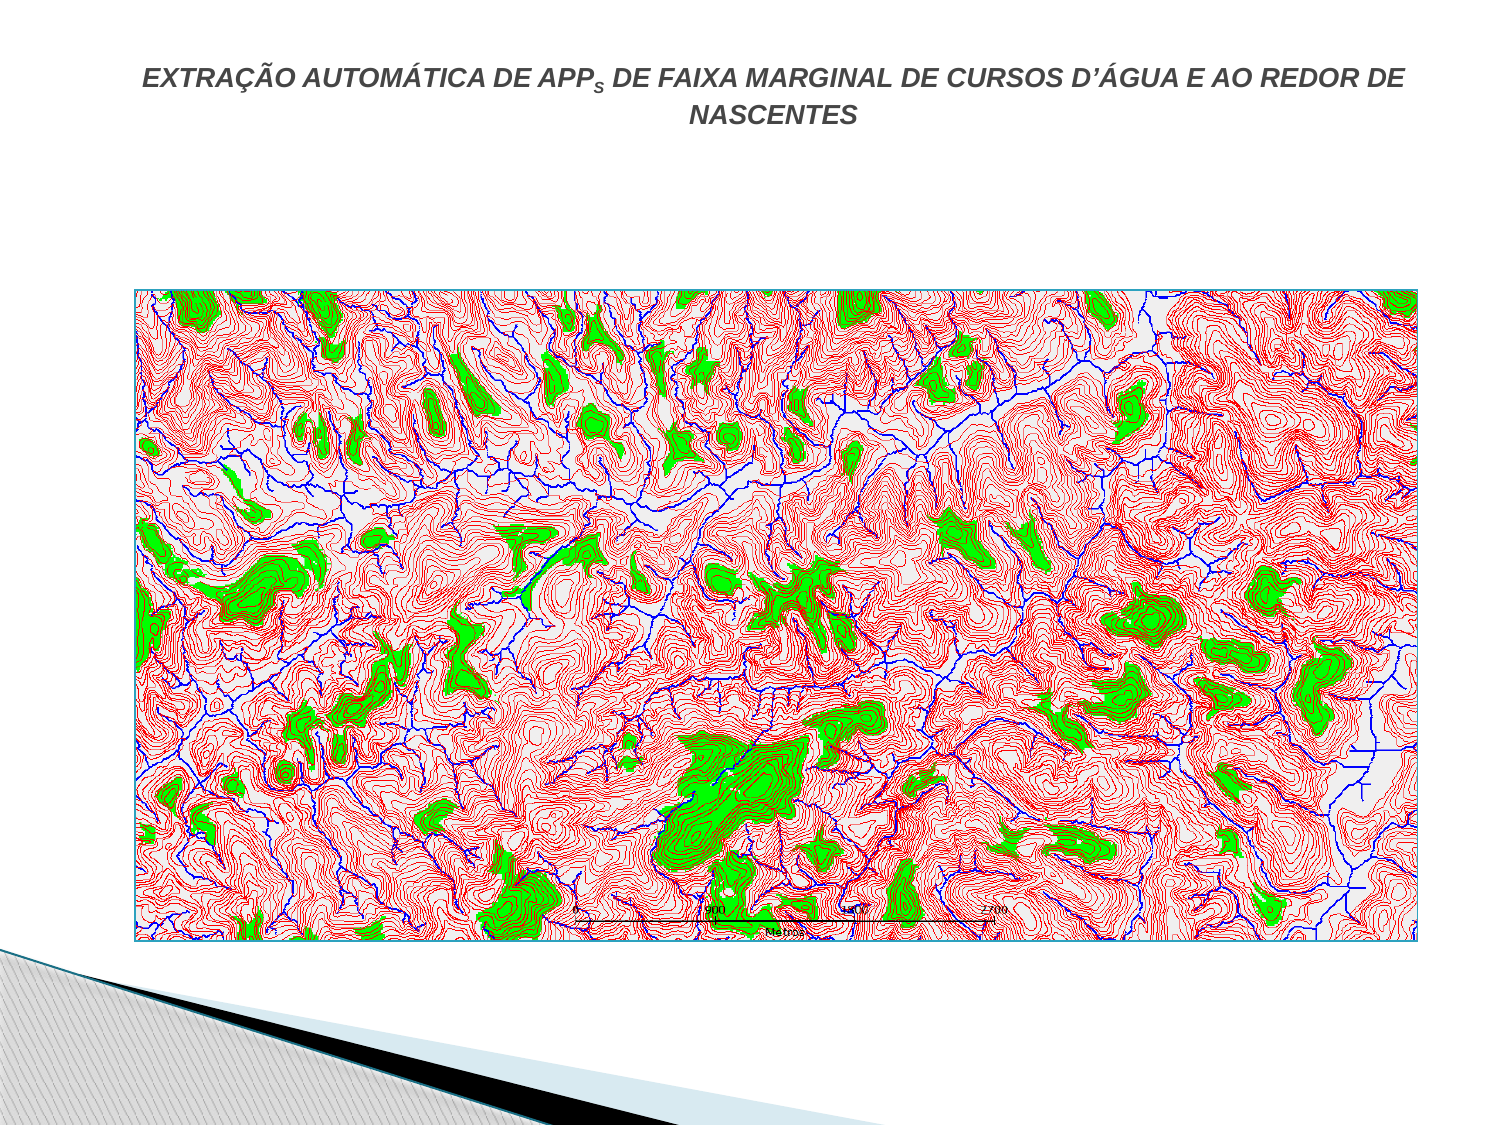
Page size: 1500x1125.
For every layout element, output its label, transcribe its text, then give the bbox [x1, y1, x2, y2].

title EXTRAÇÃO AUTOMÁTICA DE APPS DE FAIXA MARGINAL DE CURSOS D’ÁGUA E AO REDOR DE NASCENTES [47, 19, 1500, 171]
picture [135, 290, 1417, 941]
